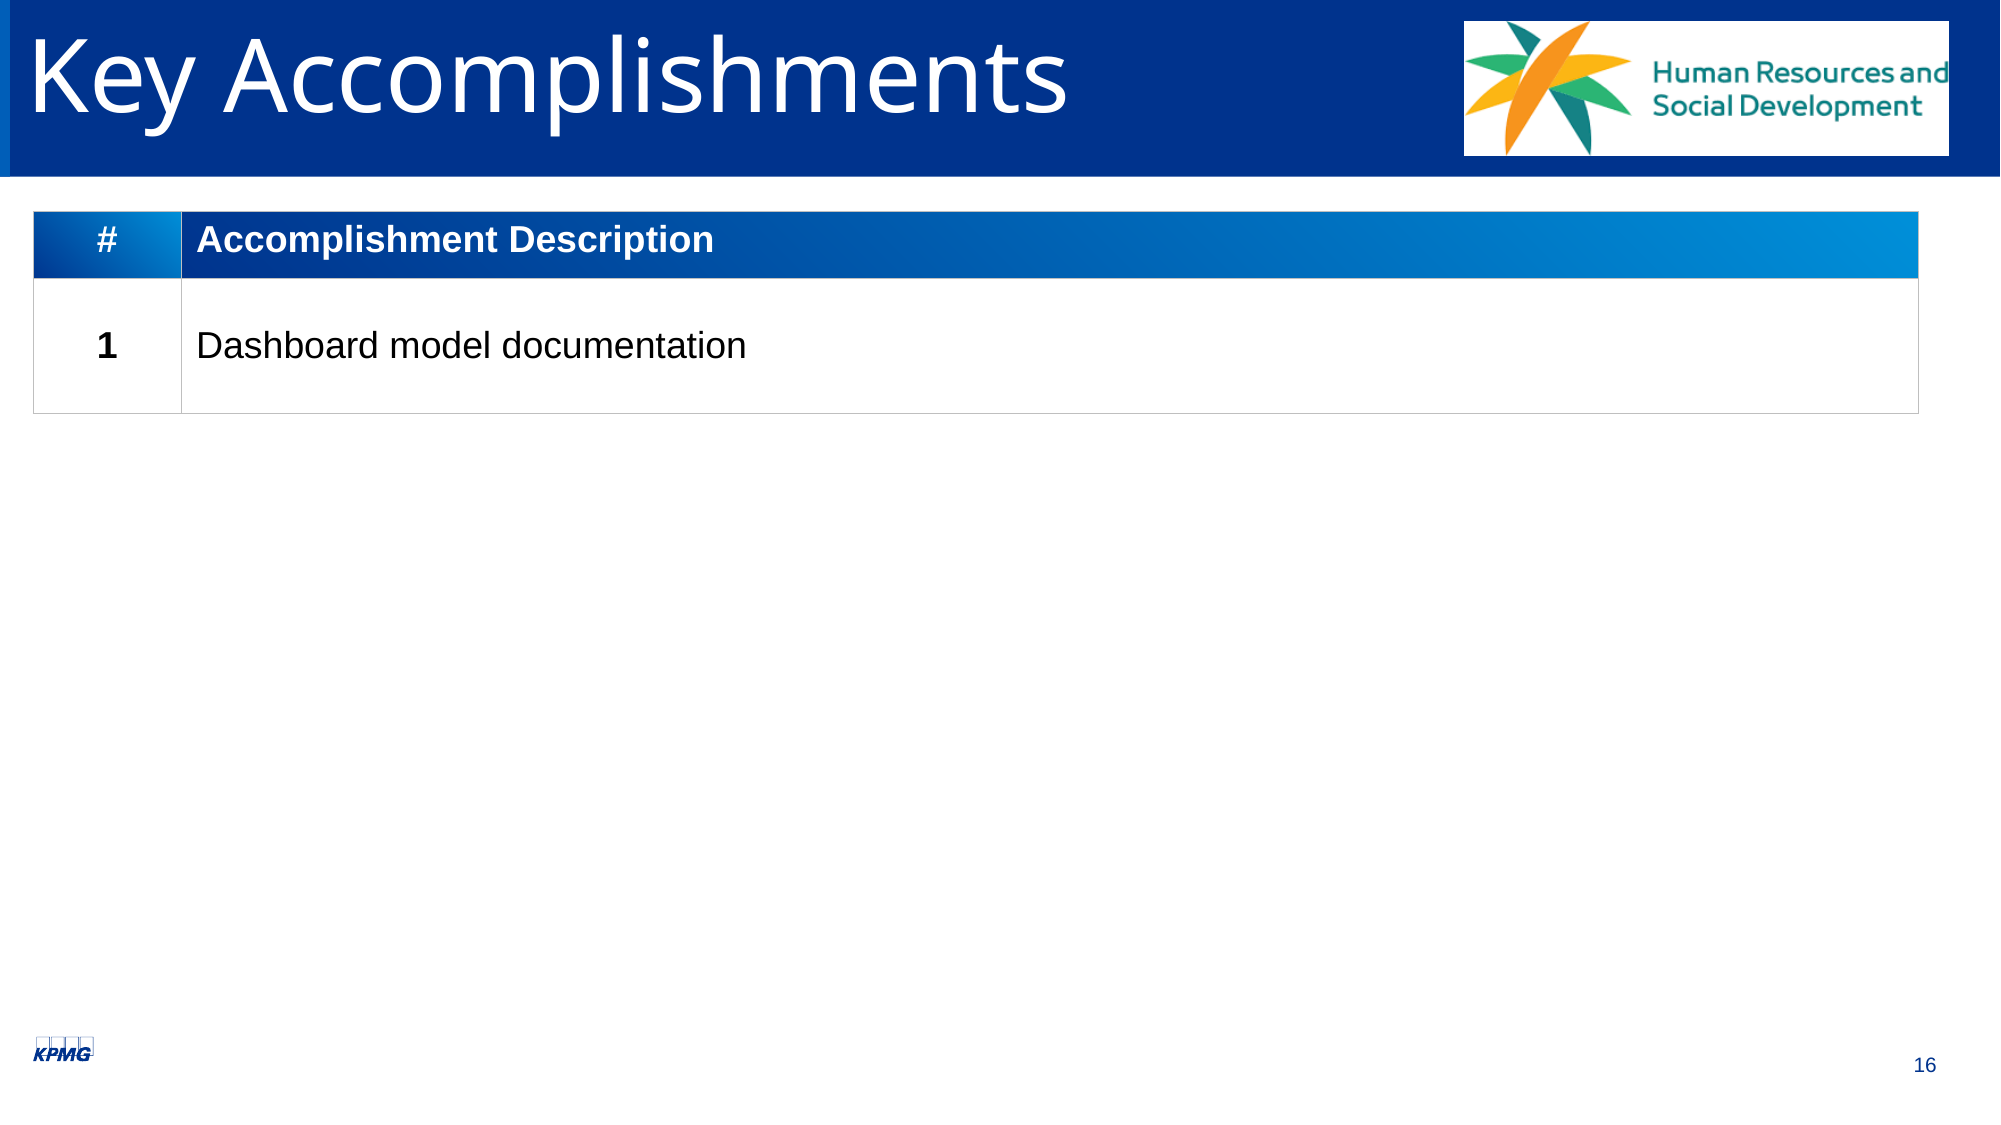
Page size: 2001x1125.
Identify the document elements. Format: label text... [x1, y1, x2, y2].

picture [1464, 21, 1949, 156]
text_box [10, 0, 2000, 177]
table_cell 1 [34, 279, 181, 413]
text_box [0, 0, 10, 177]
table_cell Dashboard model documentation [182, 279, 1918, 413]
table_header # [34, 212, 181, 278]
table_header Accomplishment Description [182, 212, 1918, 278]
title Key Accomplishments [26, 43, 1365, 112]
